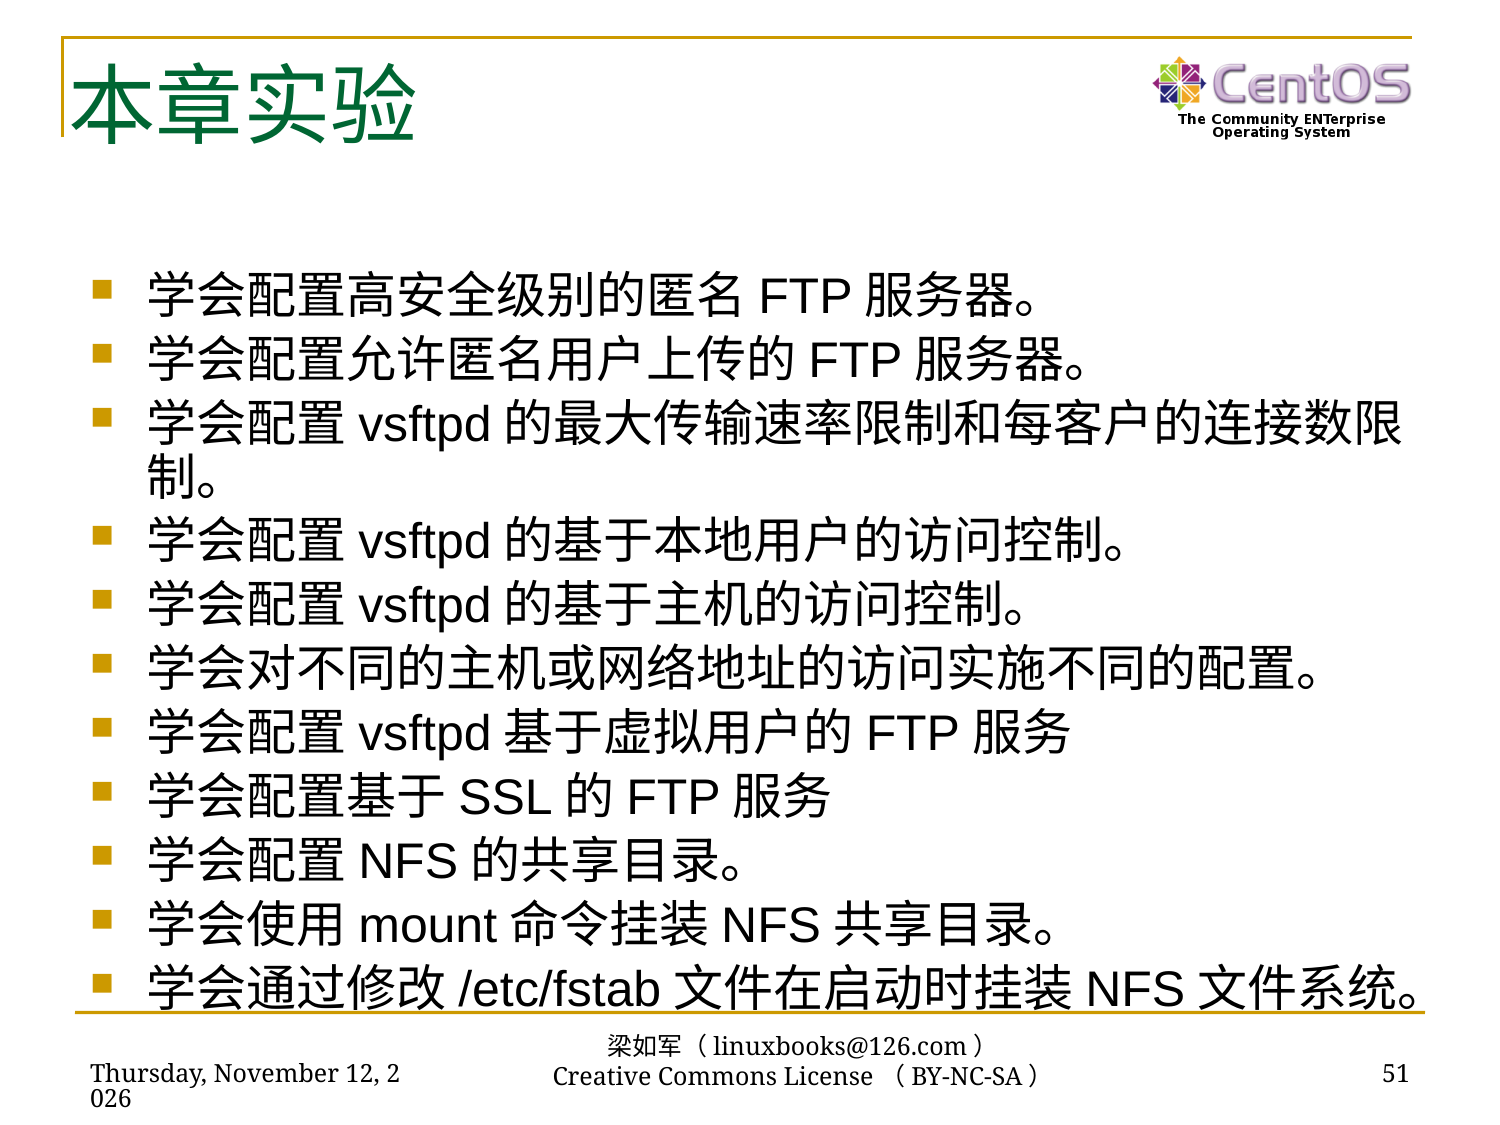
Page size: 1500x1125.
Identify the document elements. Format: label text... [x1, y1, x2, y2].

list 学会配置高安全级别的匿名FTP服务器。 学会配置允许匿名用户上传的FTP服务器。 学会配置vsftpd的最大传输速率限制和每客户的连接数限制。 学会配置vsftpd的基于本地用户的访问控制。 学会配置vsftpd的基于主机的访问控制。 学会对不同的主机或网络地址的访问实施不同的配置。 学会配置vsftpd基于虚拟用户的FTP服务 学会配置基于SSL的FTP服务 学会配置NFS的共享目录。 学会使用mount命令挂装NFS共享目录。 学会通过修改/etc/fstab文件在启动时挂装NFS文件系统。 [74, 262, 1459, 1006]
picture [1404, 54, 1412, 140]
title 本章实验 [52, 42, 1404, 230]
slide_number 51 [1074, 1023, 1426, 1100]
footer 梁如军（linuxbooks@126.com） Creative Commons License（BY-NC-SA） [359, 1022, 1247, 1099]
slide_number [74, 1023, 426, 1100]
